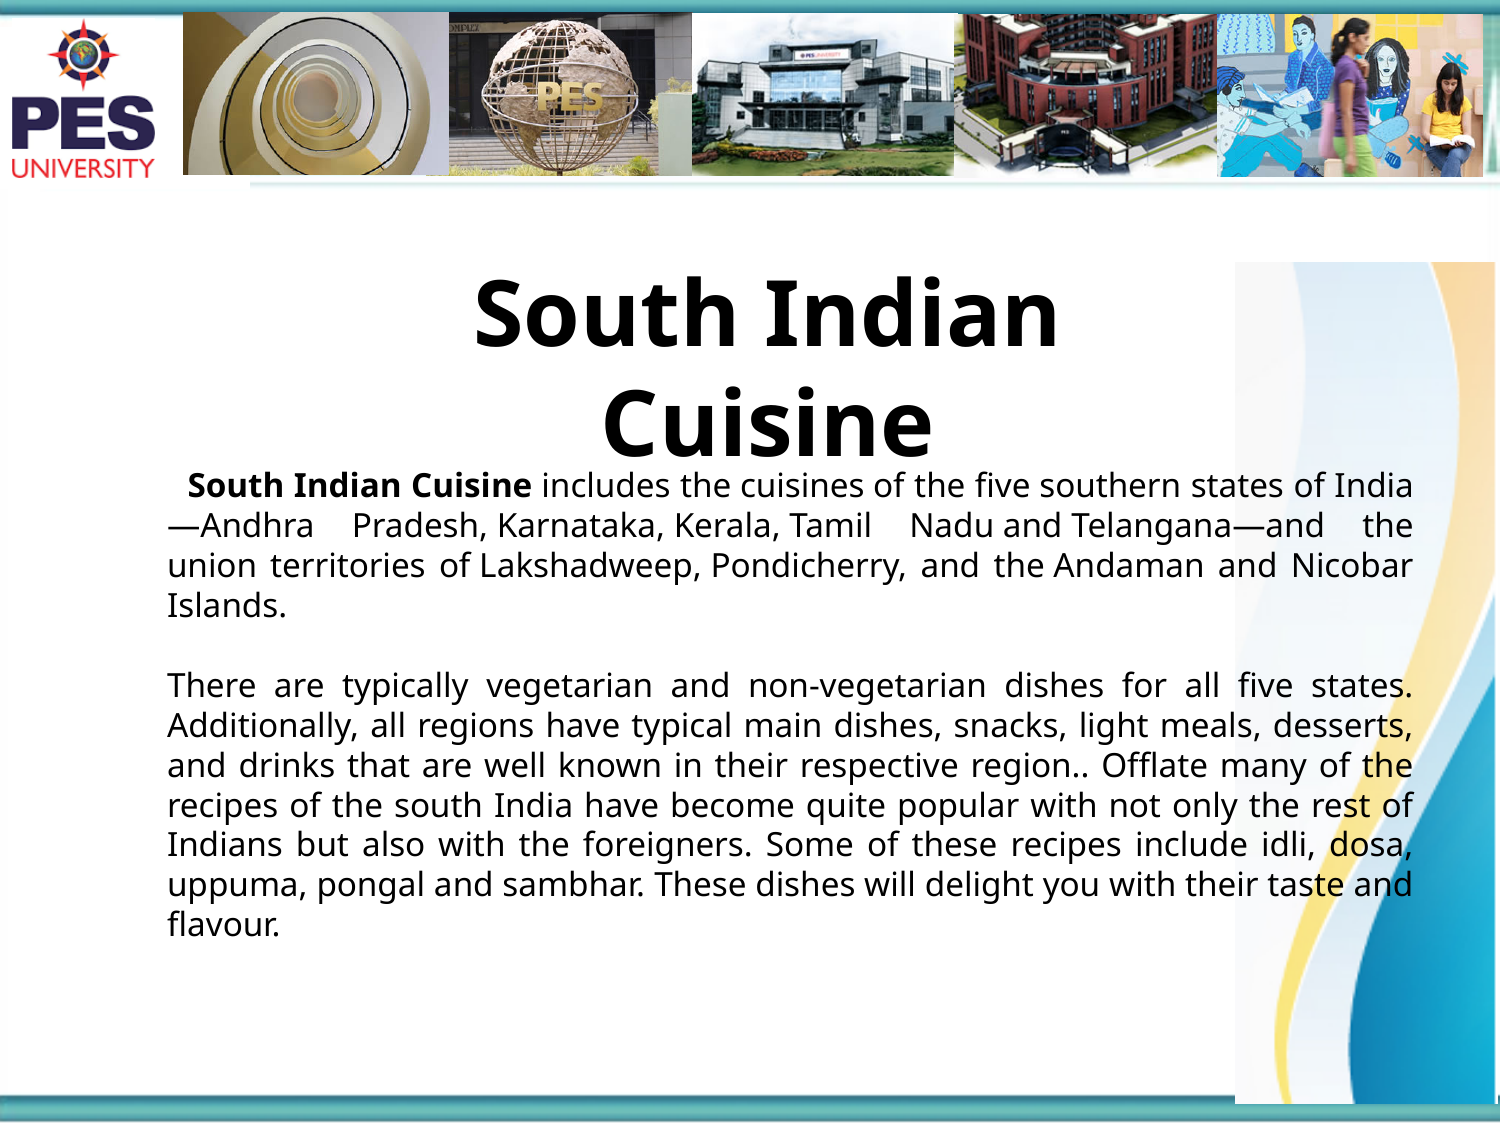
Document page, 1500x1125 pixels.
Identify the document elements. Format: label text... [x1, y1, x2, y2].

text_box South Indian Cuisine [416, 247, 1120, 483]
text_box South Indian Cuisine includes the cuisines of the five southern states of India—Andhra Pradesh, Karnataka, Kerala, Tamil Nadu and Telangana—and the union territories of Lakshadweep, Pondicherry, and the Andaman and Nicobar Islands. There are typically vegetarian and non-vegetarian dishes for all five states. Additionally, all regions have typical main dishes, snacks, light meals, desserts, and drinks that are well known in their respective region.. Offlate many of the recipes of the south India have become quite popular with not only the rest of Indians but also with the foreigners. Some of these recipes include idli, dosa, uppuma, pongal and sambhar. These dishes will delight you with their taste and flavour. [105, 456, 1431, 991]
picture [0, 0, 1500, 1125]
